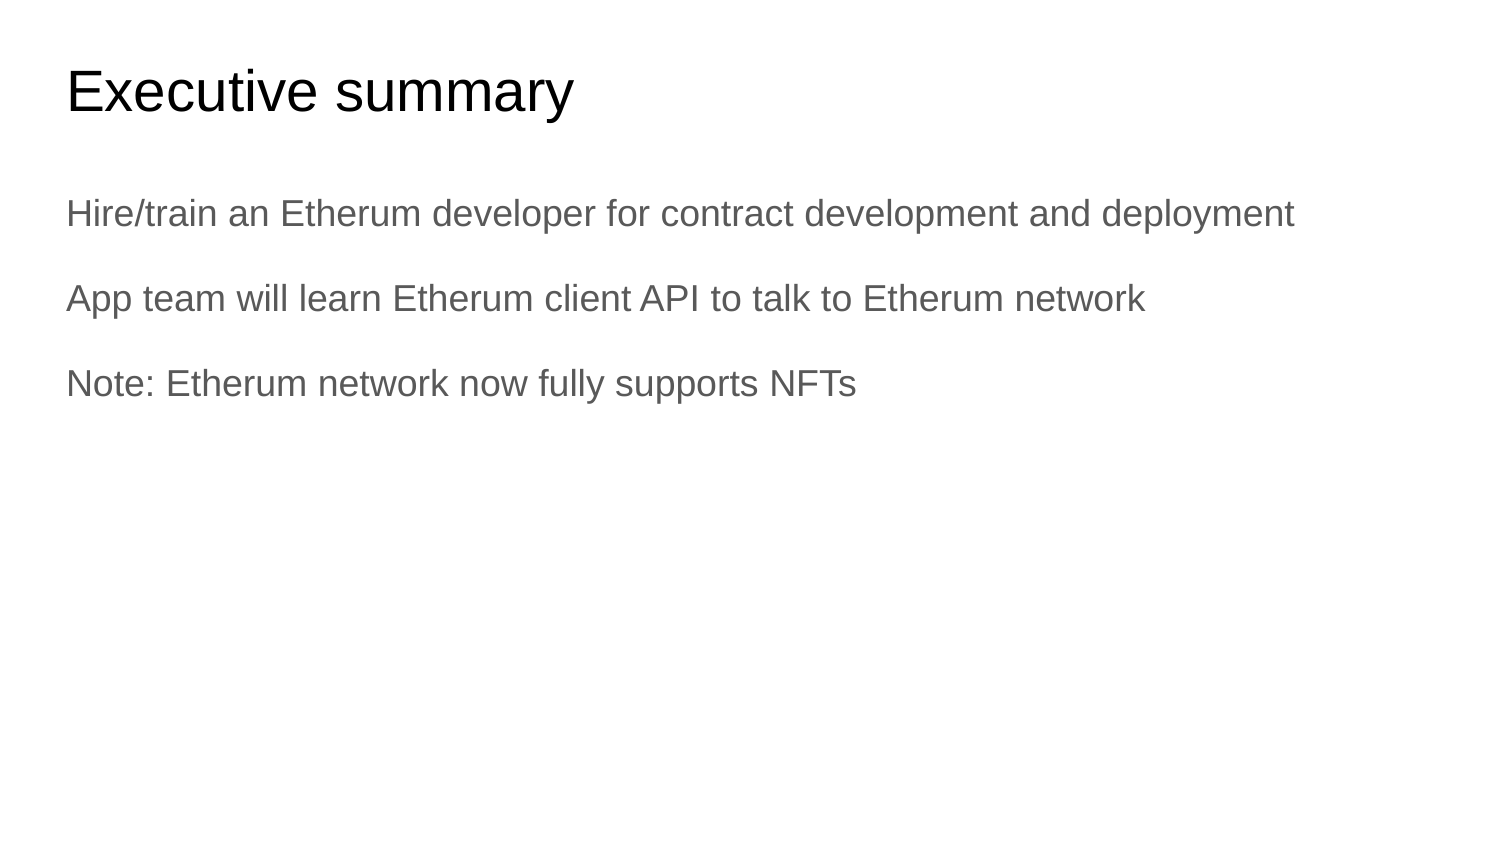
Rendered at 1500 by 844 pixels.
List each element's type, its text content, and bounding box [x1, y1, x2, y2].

list Hire/train an Etherum developer for contract development and deployment App team will learn Etherum client API to talk to Etherum network Note: Etherum network now fully supports NFTs [51, 167, 1449, 650]
title Executive summary [51, 38, 1449, 133]
